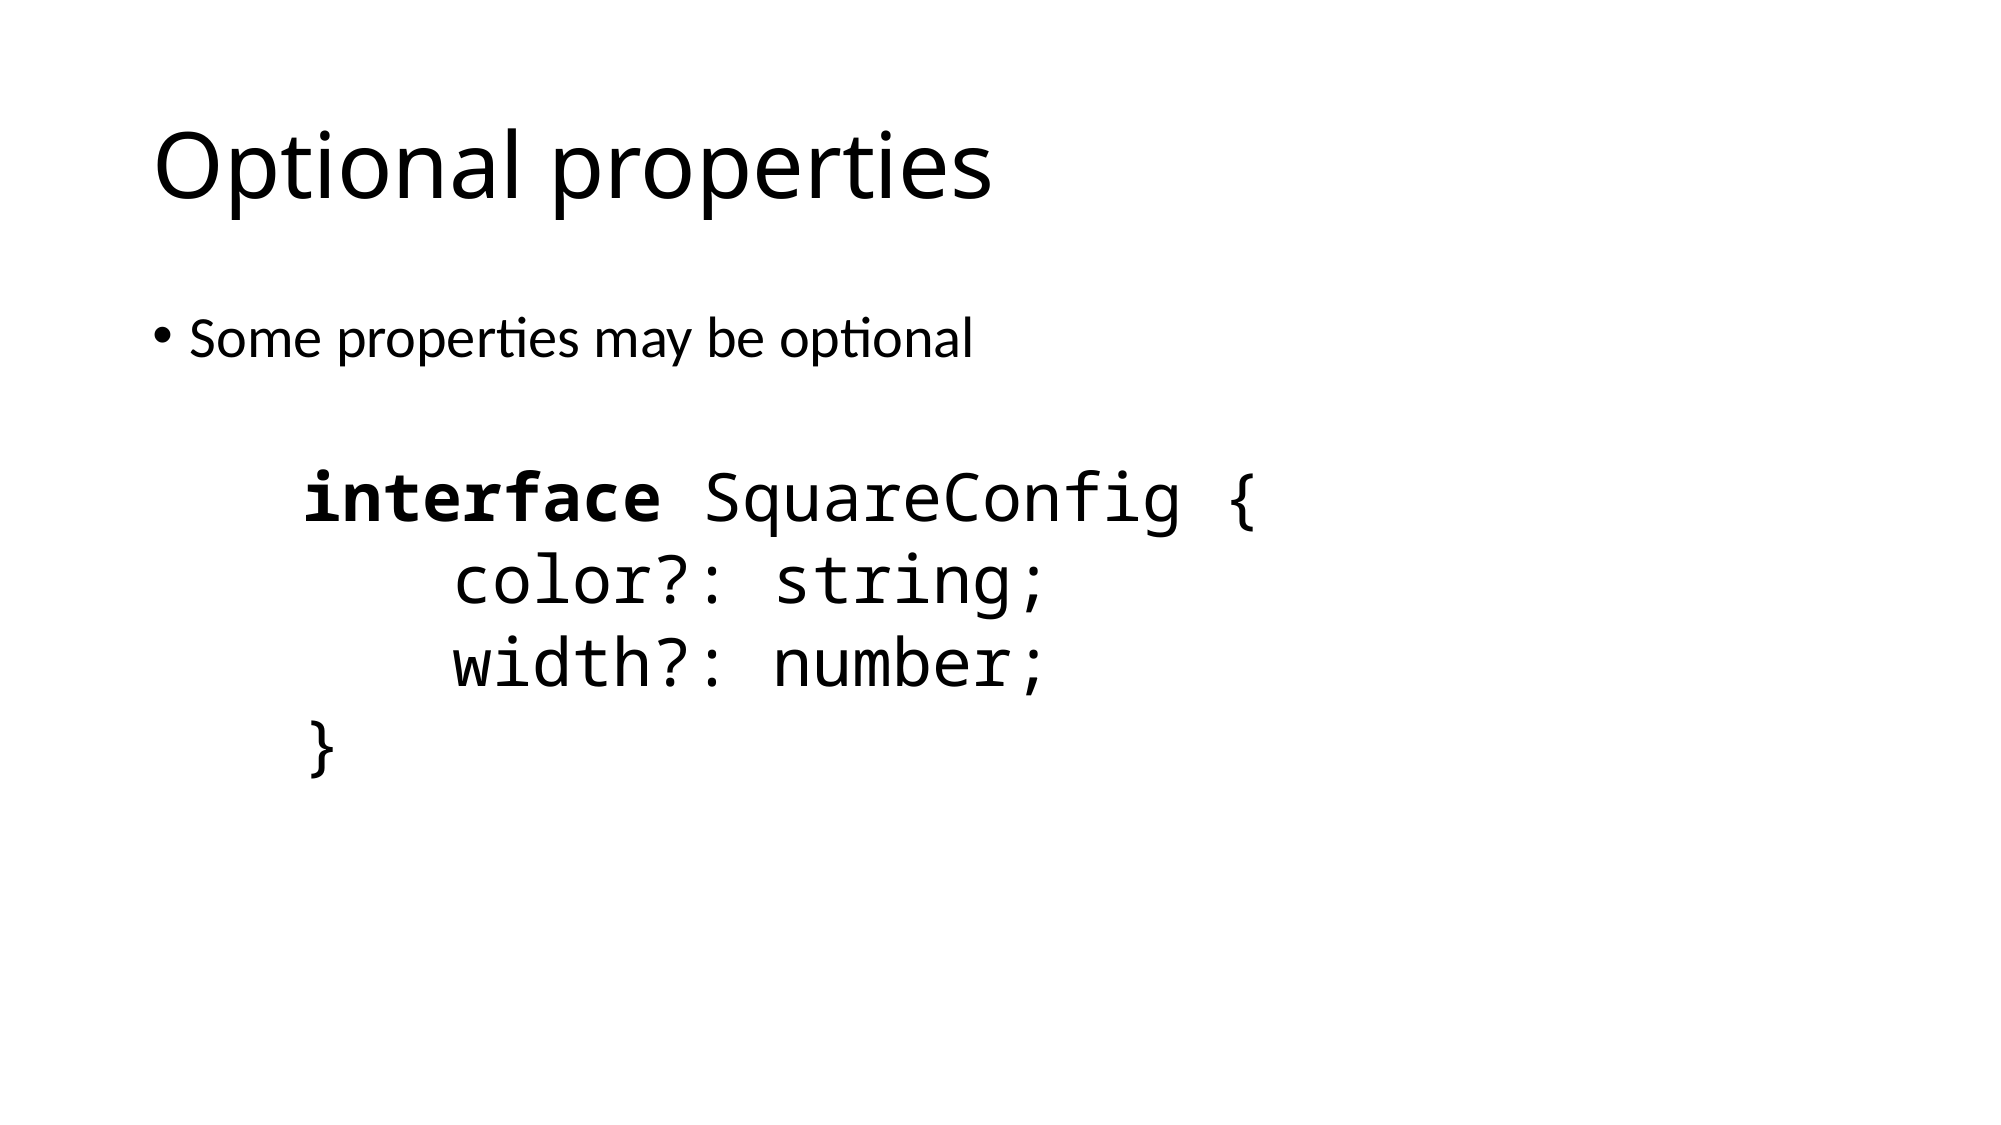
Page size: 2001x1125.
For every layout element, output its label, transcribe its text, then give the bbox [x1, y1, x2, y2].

list Some properties may be optional interface SquareConfig { color?: string; width?: number; } [137, 299, 1863, 1014]
title Optional properties [137, 59, 1863, 278]
